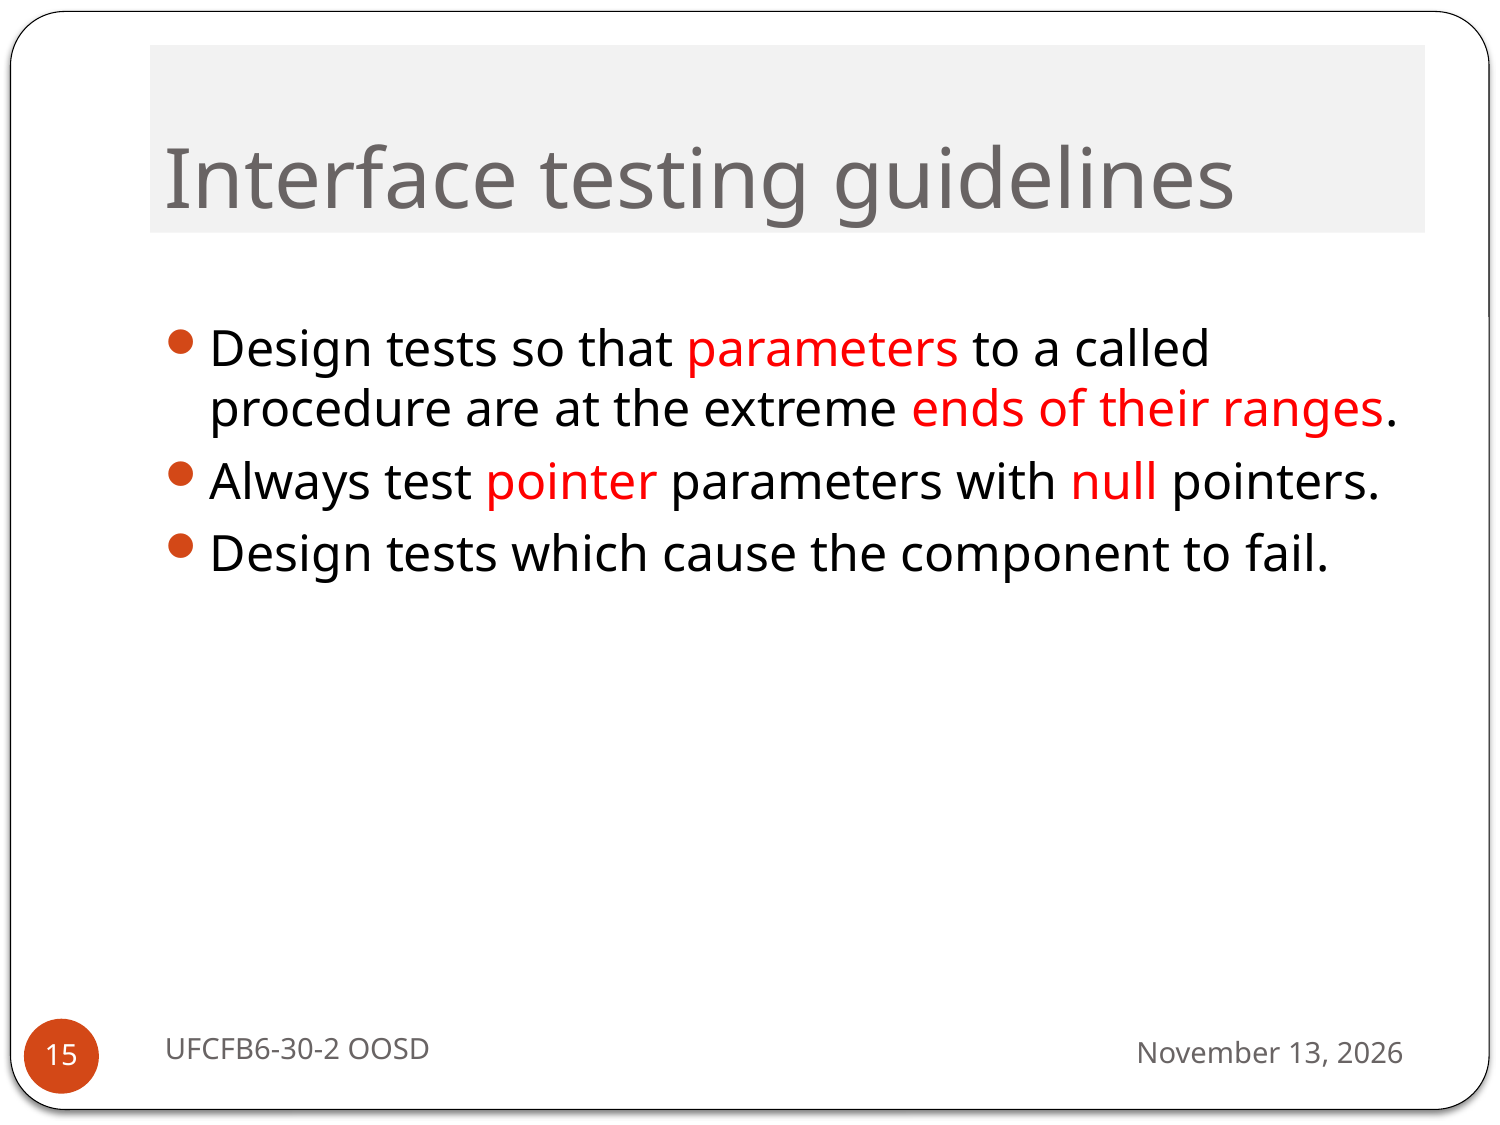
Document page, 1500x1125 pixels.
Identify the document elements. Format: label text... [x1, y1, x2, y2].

slide_number 15 [23, 1018, 99, 1094]
list Design tests so that parameters to a called procedure are at the extreme ends of their ranges. Always test pointer parameters with null pointers. Design tests which cause the component to fail. [150, 237, 1425, 988]
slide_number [1012, 1015, 1419, 1094]
footer UFCFB6-30-2 OOSD [150, 1012, 800, 1088]
title Interface testing guidelines [150, 45, 1425, 233]
